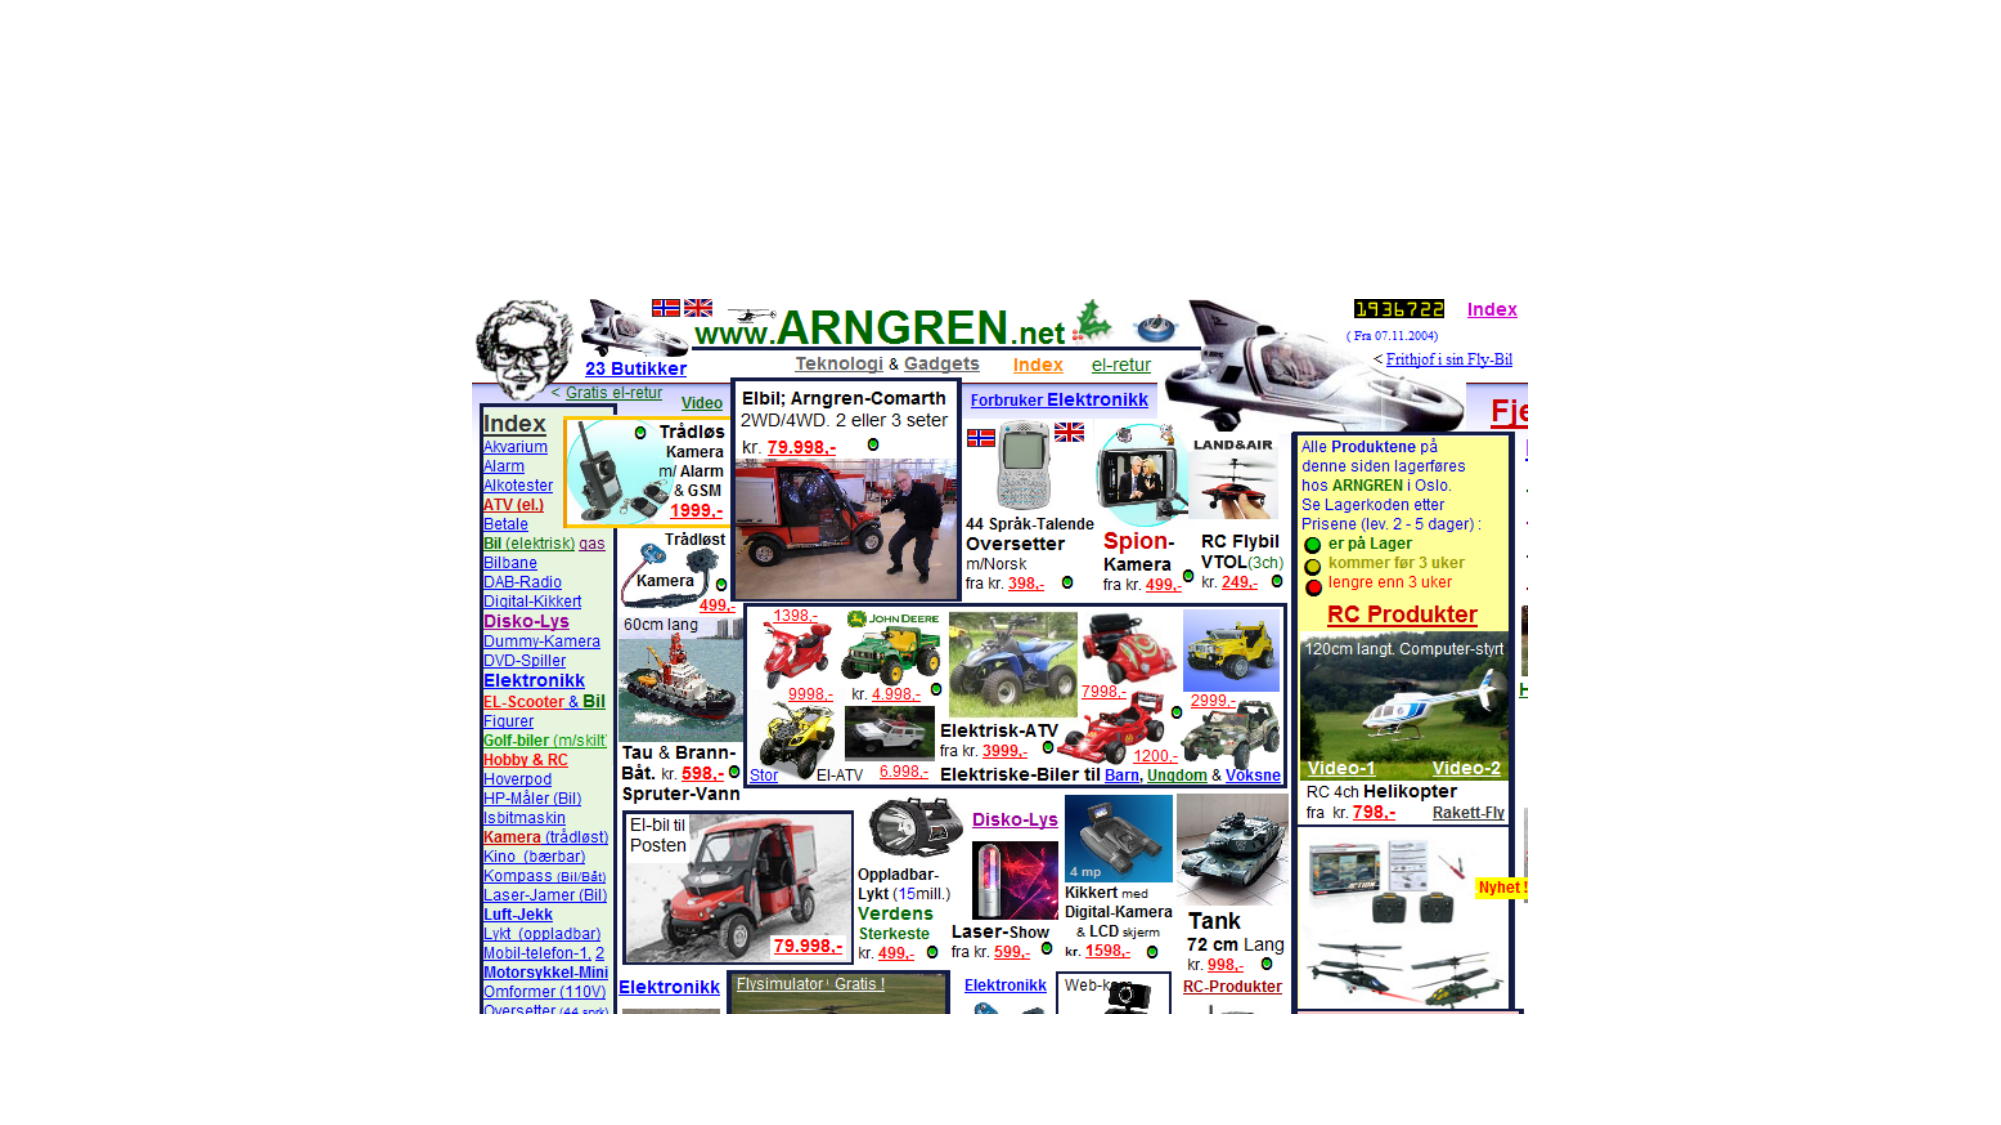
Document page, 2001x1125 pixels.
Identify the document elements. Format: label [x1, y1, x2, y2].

list [471, 299, 1528, 1014]
